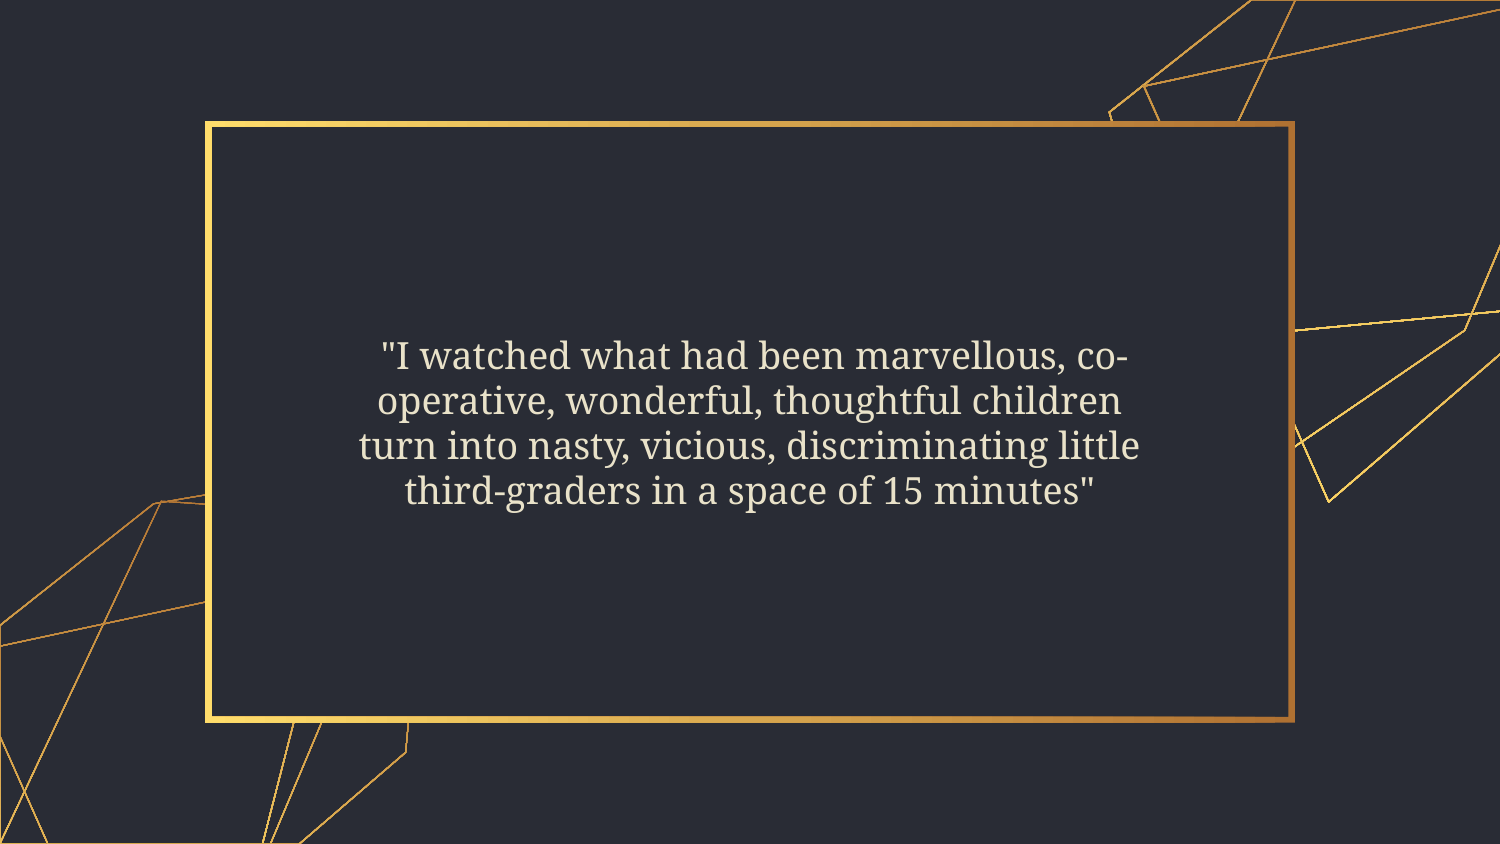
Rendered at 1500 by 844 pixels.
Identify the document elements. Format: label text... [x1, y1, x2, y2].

subtitle "I watched what had been marvellous, co-operative, wonderful, thoughtful children turn into nasty, vicious, discriminating little third-graders in a space of 15 minutes" [325, 314, 1175, 530]
